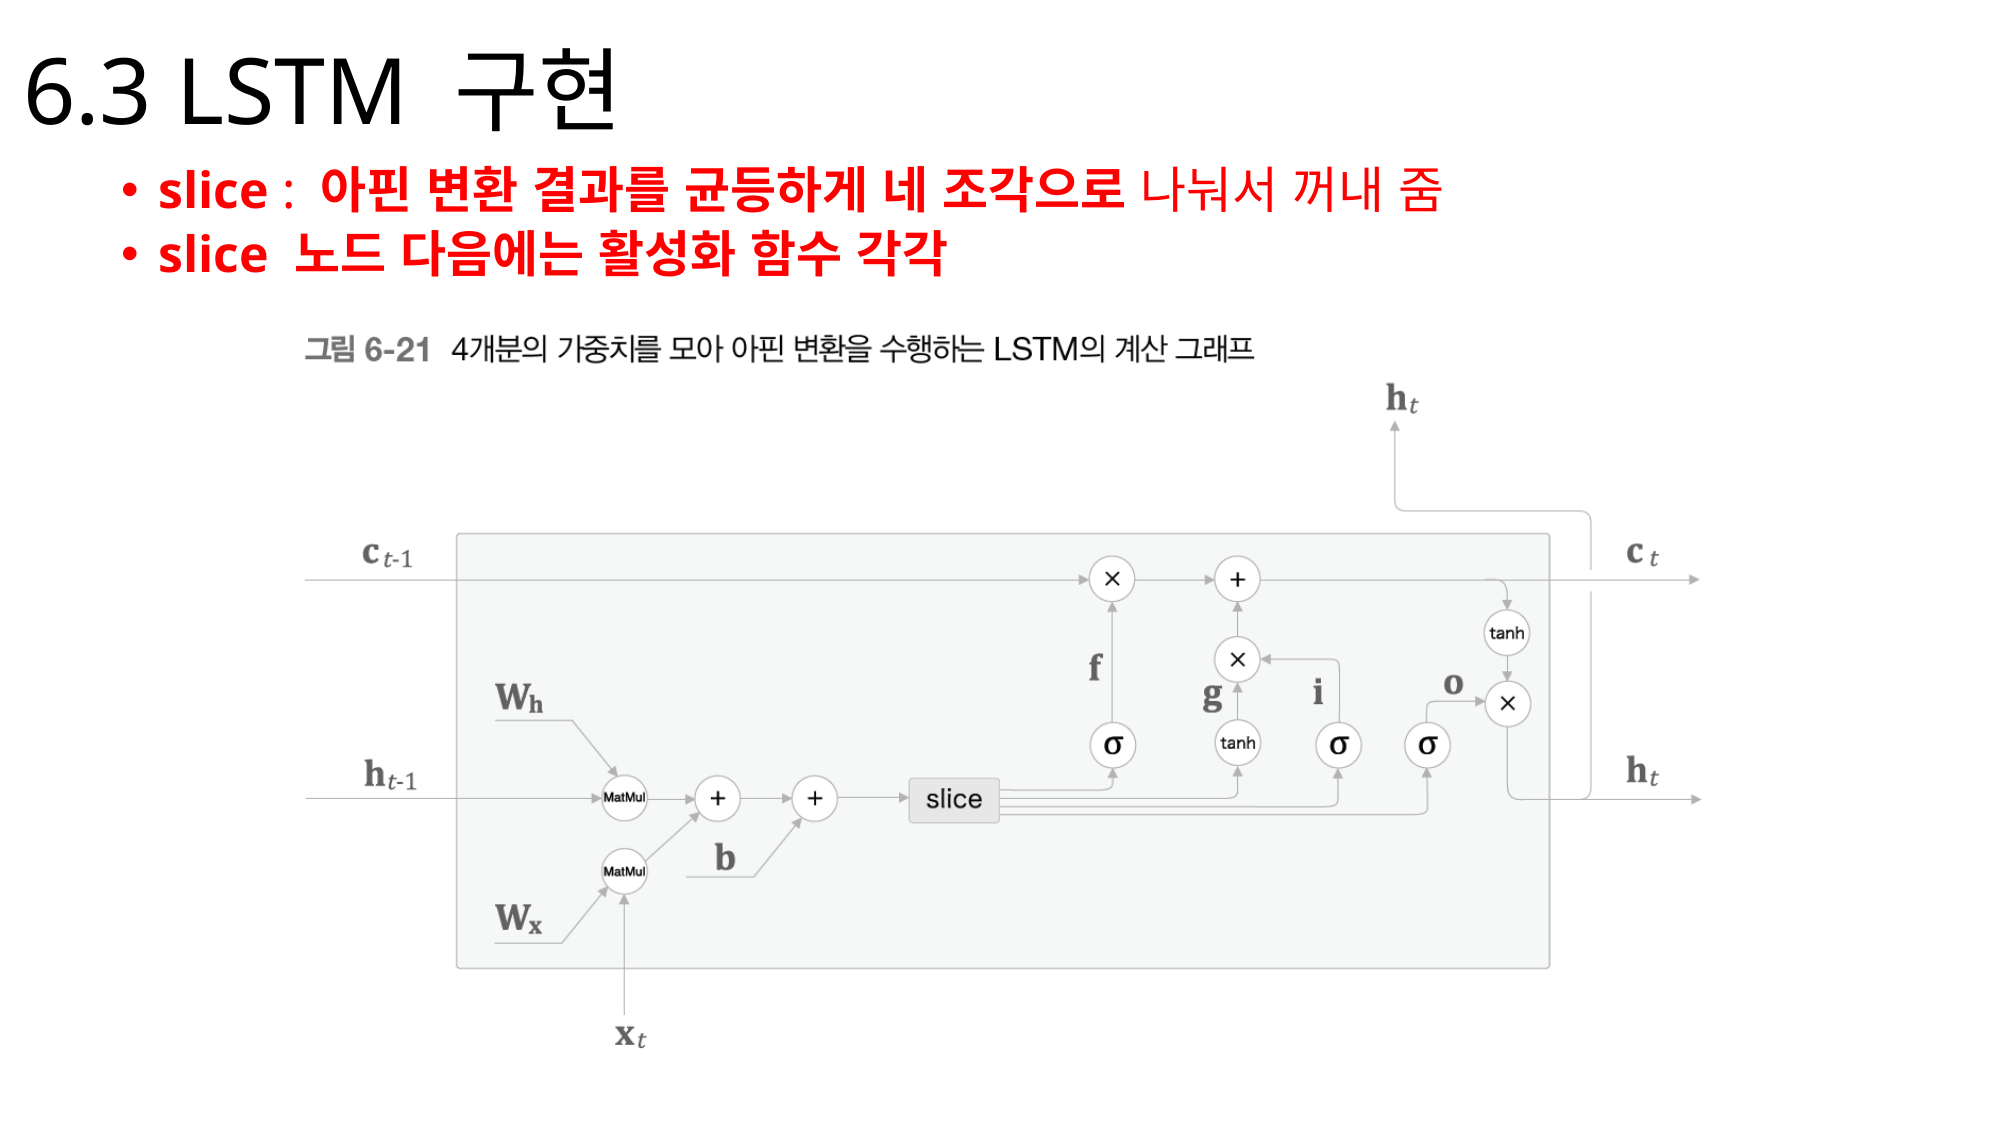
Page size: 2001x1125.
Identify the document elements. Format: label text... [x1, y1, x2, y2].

title 6.3 LSTM 구현 [8, 0, 1733, 204]
list slice : 아핀 변환 결과를 균등하게 네 조각으로 나눠서 꺼내 줌 slice 노드 다음에는 활성화 함수 각각 [31, 157, 1757, 872]
picture [290, 322, 1710, 1063]
